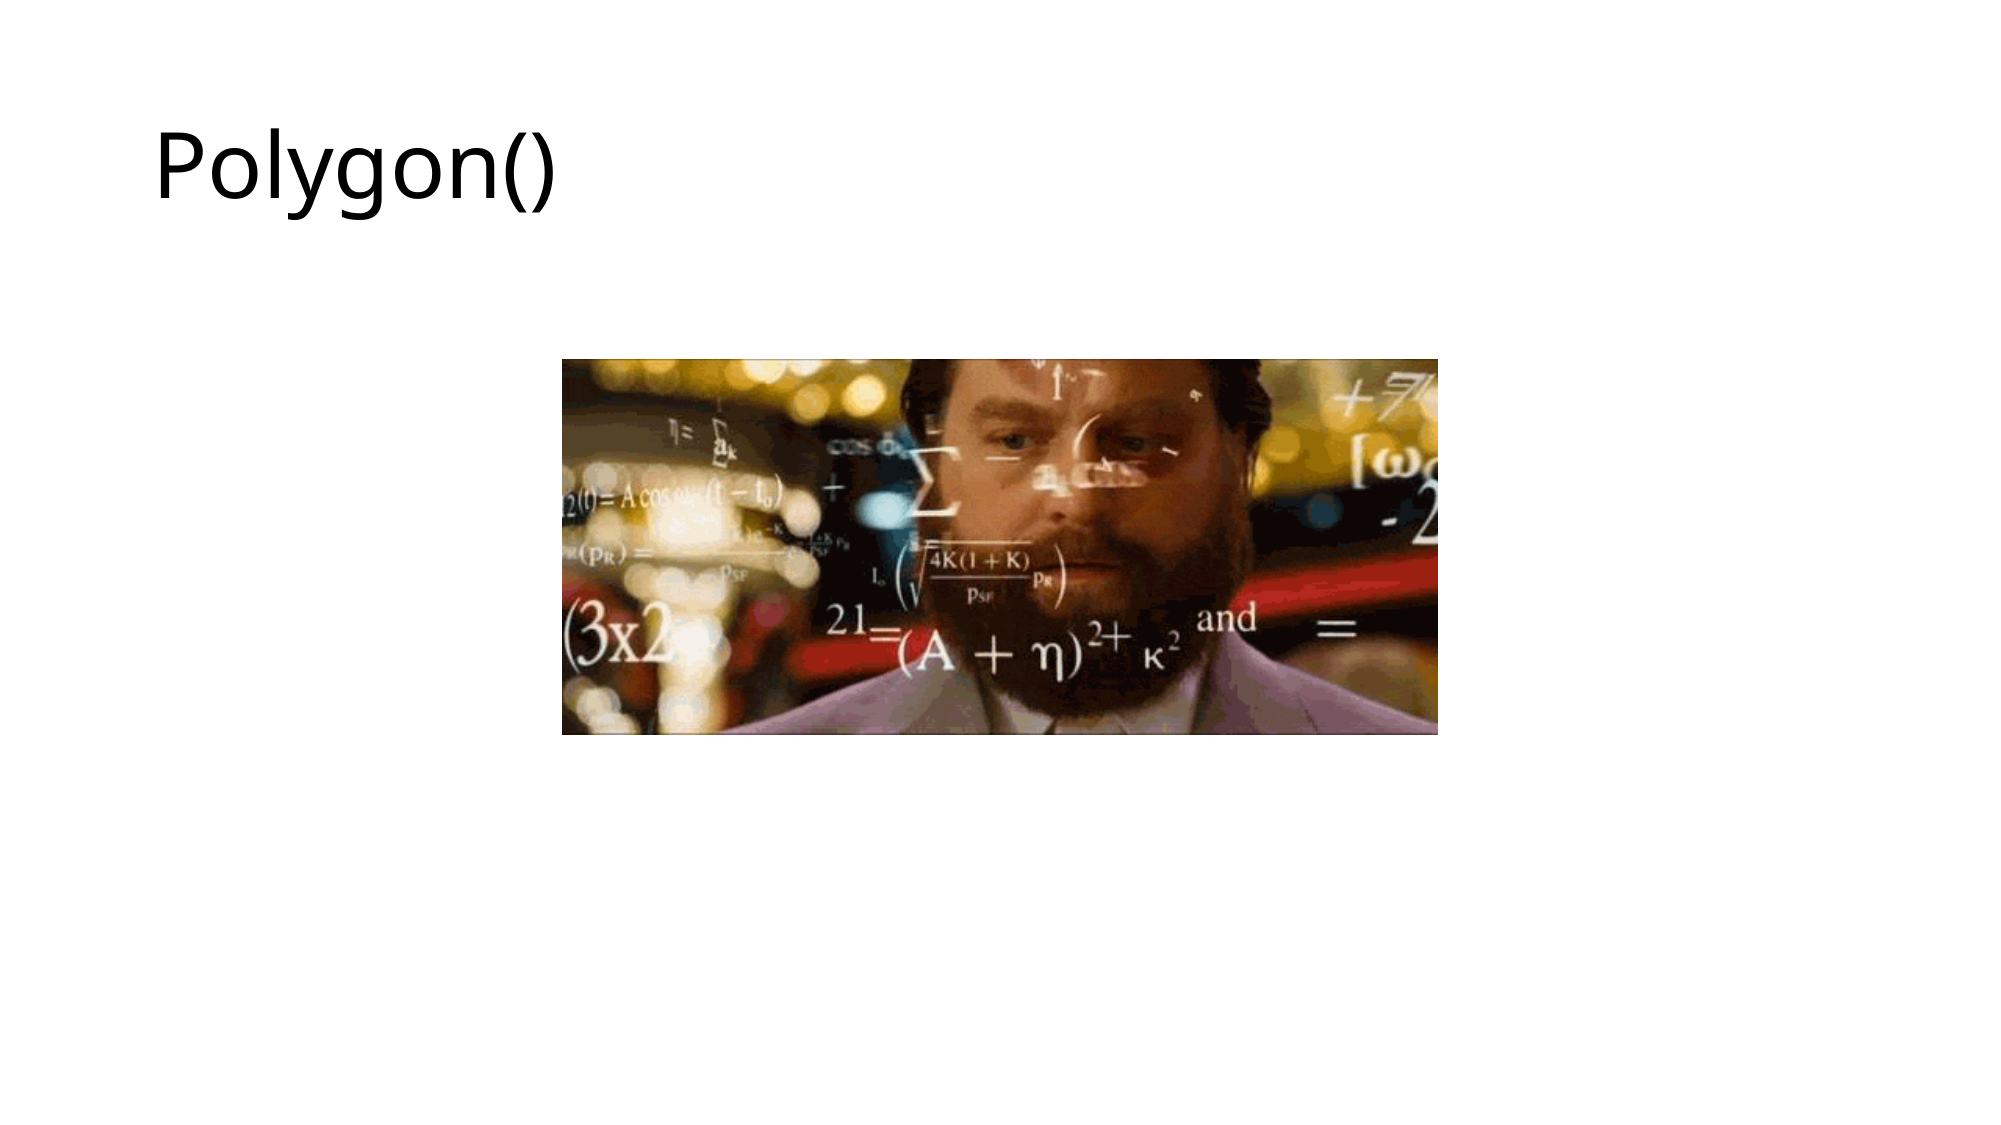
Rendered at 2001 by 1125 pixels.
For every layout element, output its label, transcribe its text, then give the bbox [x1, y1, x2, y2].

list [562, 359, 1438, 735]
title Polygon() [137, 59, 1863, 278]
